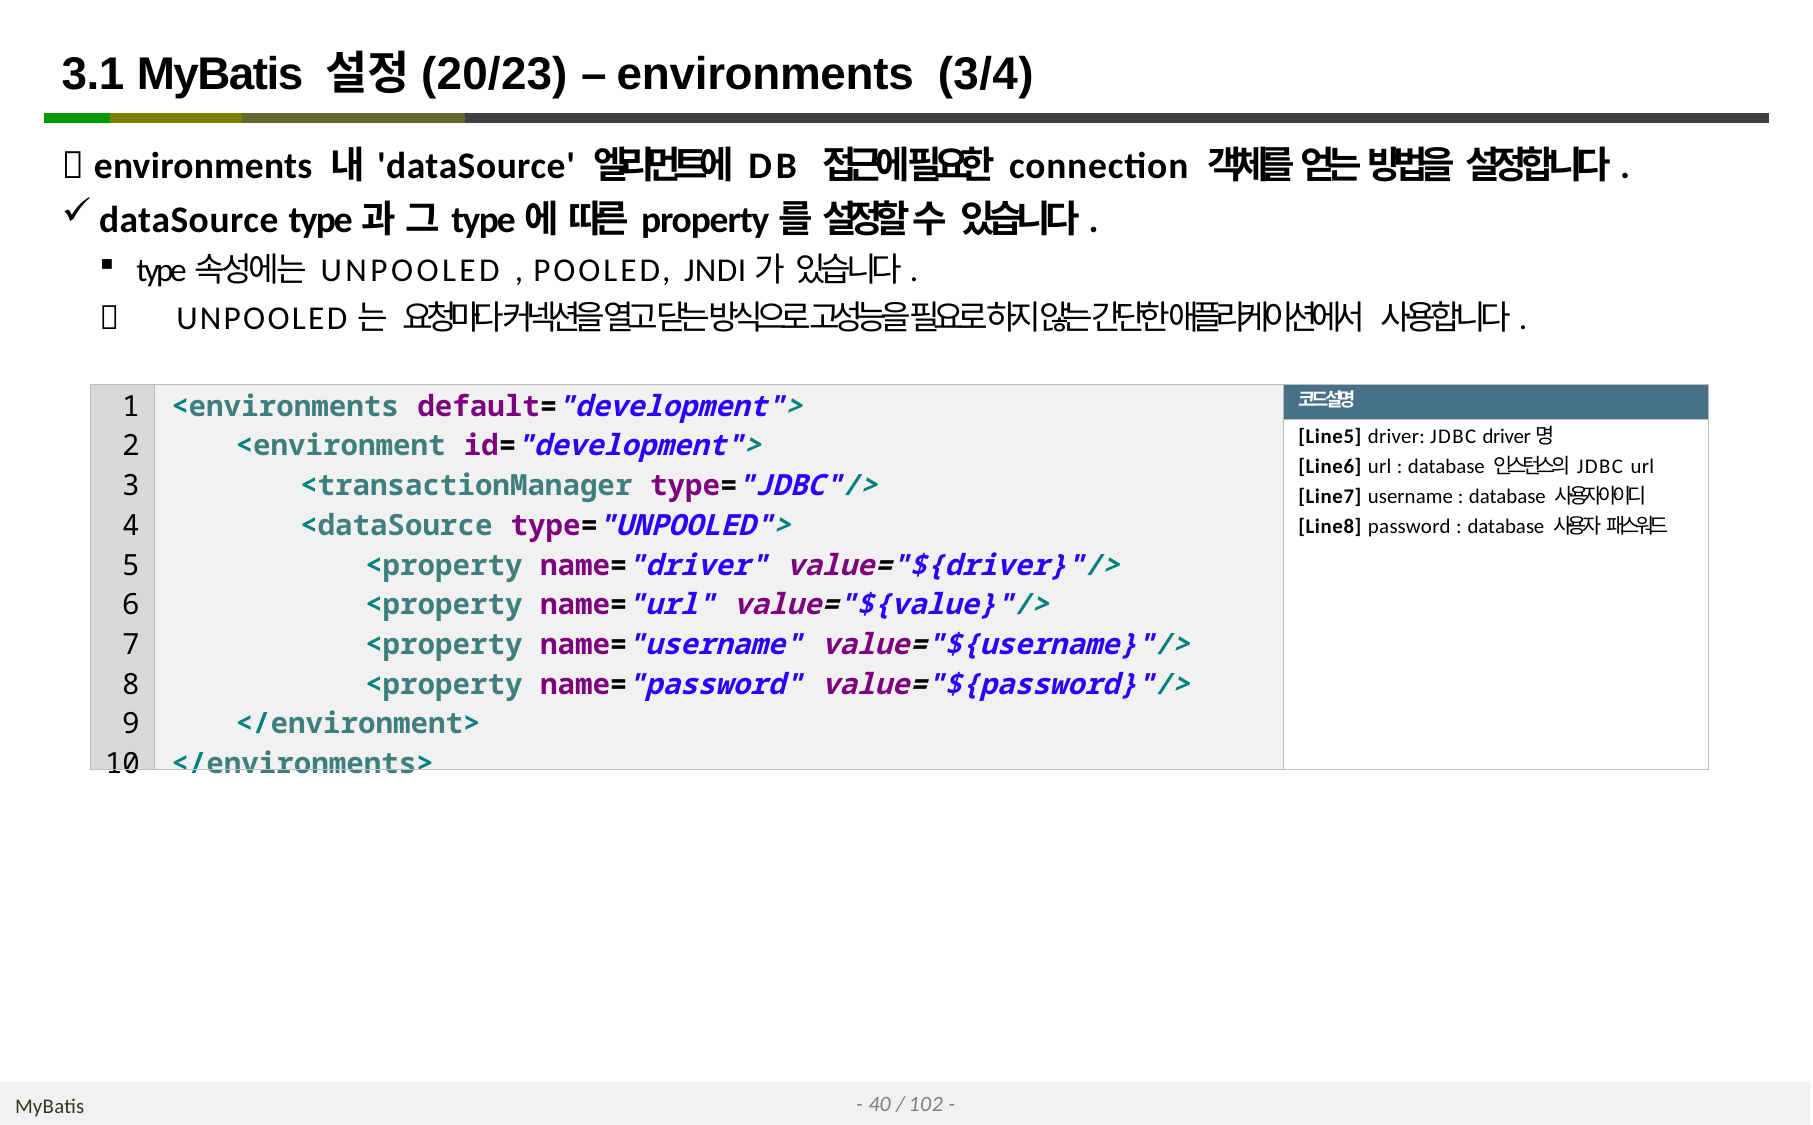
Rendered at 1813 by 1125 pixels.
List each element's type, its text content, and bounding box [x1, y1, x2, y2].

table_header <environments default="development"> <environment id="development"> <transactionManager type="JDBC"/> <dataSource type="UNPOOLED"> <property name="driver" value="${driver}"/> <property name="url" value="${value}"/> <property name="username" value="${username}"/> <property name="password" value="${password}"/> </environment> </environments> [155, 385, 1283, 769]
title 3.1 MyBatis 설정(20/23) – environments (3/4) [59, 43, 1753, 232]
table_cell [Line5] driver: JDBC driver명 [Line6] url : database 인스턴스의 JDBC url [Line7] username : database 사용자 아이디 [Line8] password : database 사용자 패스워드 [1284, 420, 1708, 769]
table_header 1 2 3 4 5 6 7 8 9 10 [91, 385, 154, 769]
text_box - 40 / 102 - [854, 1092, 965, 1117]
text_box  environments 내 'dataSource' 엘리먼트에 DB 접근에 필요한 connection 객체를 얻는 방법을 설정합니다. dataSource type과 그 type에 따른 property를 설정할 수 있습니다. type속성에는 UNPOOLED , POOLED, JNDI가 있습니다.  UNPOOLED는 요청마다 커넥션을 열고 닫는 방식으로 고성능을 필요로 하지 않는 간단한 애플리케이션에서 사용합니다. [59, 141, 1636, 337]
footer MyBatis [12, 1094, 95, 1125]
table_header 코드설명 [1284, 385, 1708, 419]
